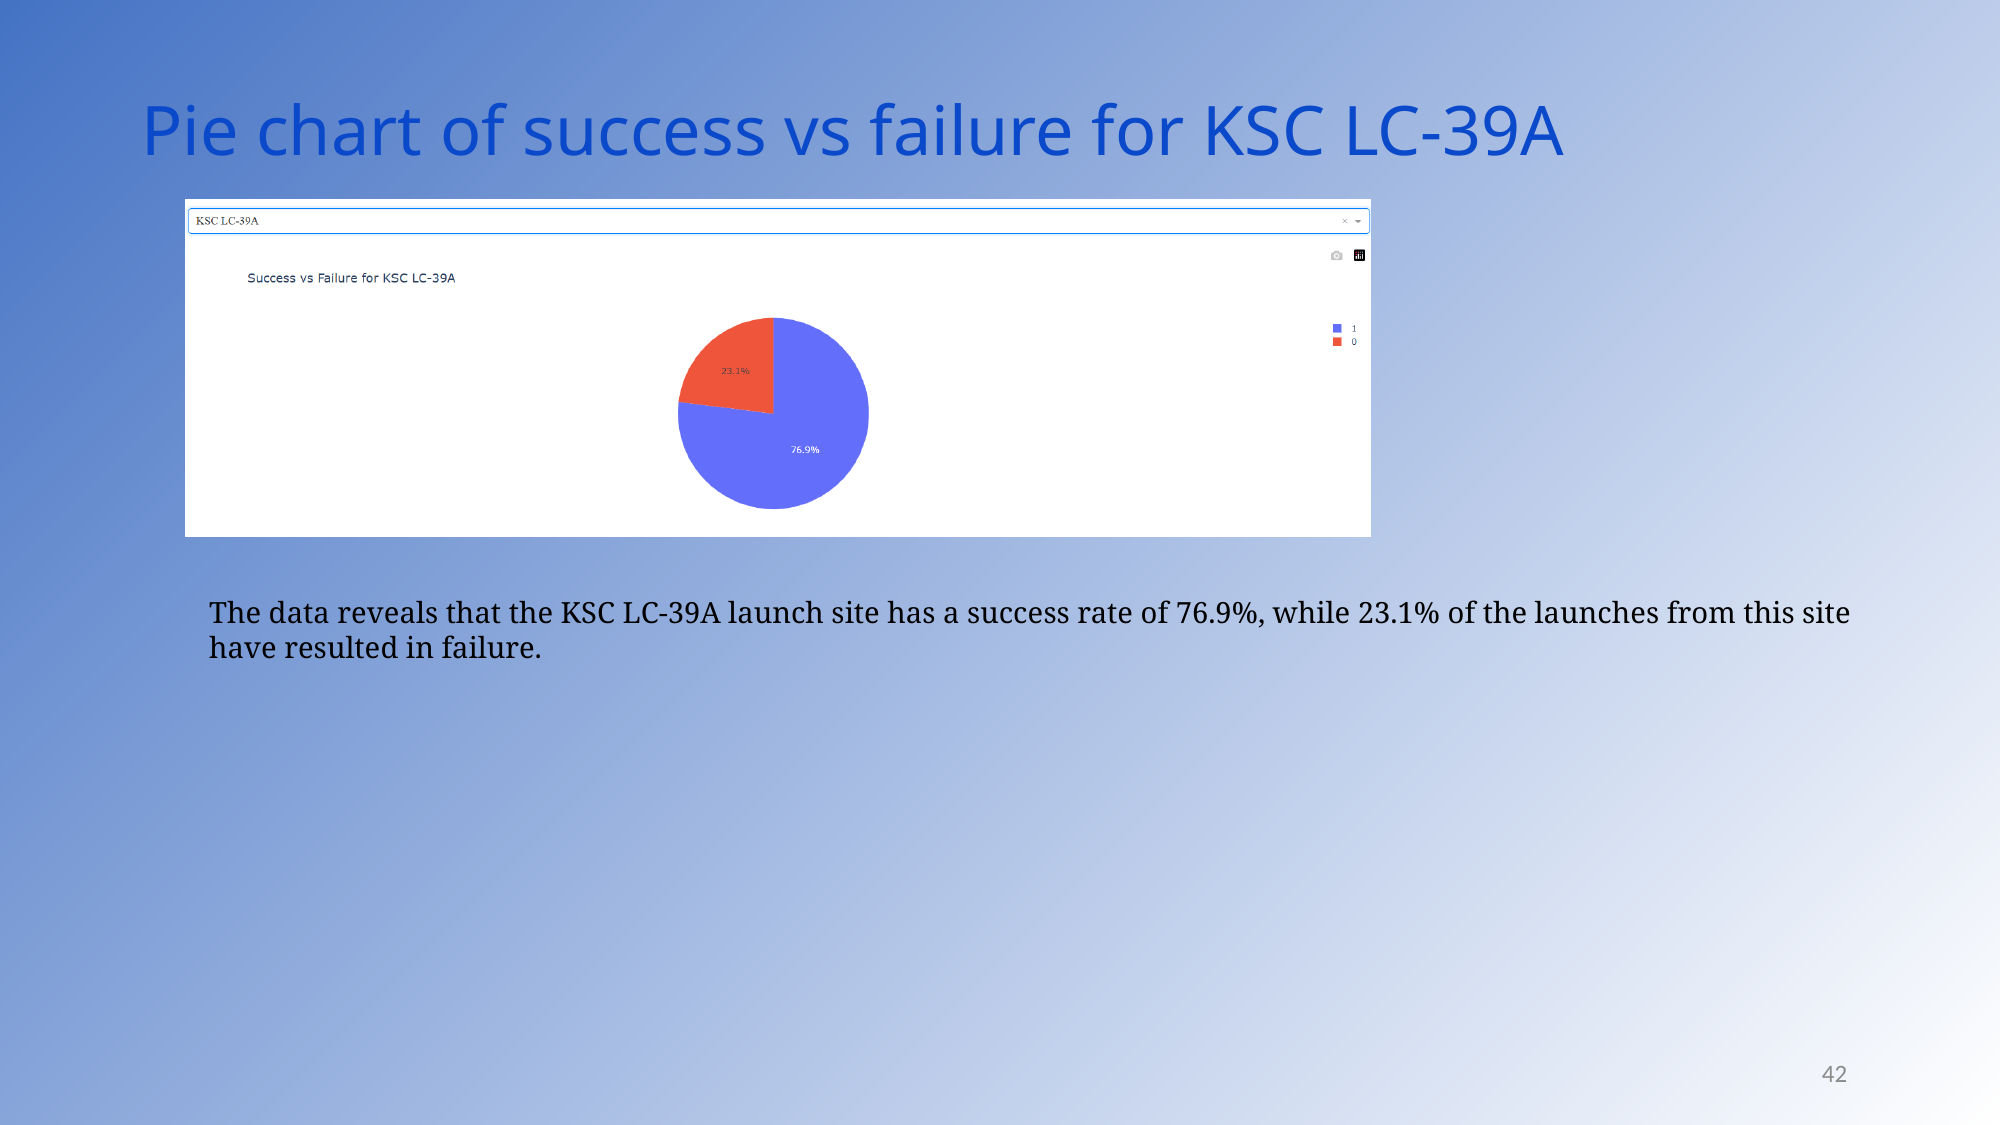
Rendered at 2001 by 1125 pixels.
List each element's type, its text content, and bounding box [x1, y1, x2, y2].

slide_number 42 [1412, 1042, 1863, 1103]
picture [185, 199, 1371, 537]
text_box Pie chart of success vs failure for KSC LC-39A [126, 88, 1852, 179]
list [83, 149, 1815, 864]
text_box The data reveals that the KSC LC-39A launch site has a success rate of 76.9%, while 23.1% of the launches from this site have resulted in failure. [194, 587, 1917, 672]
